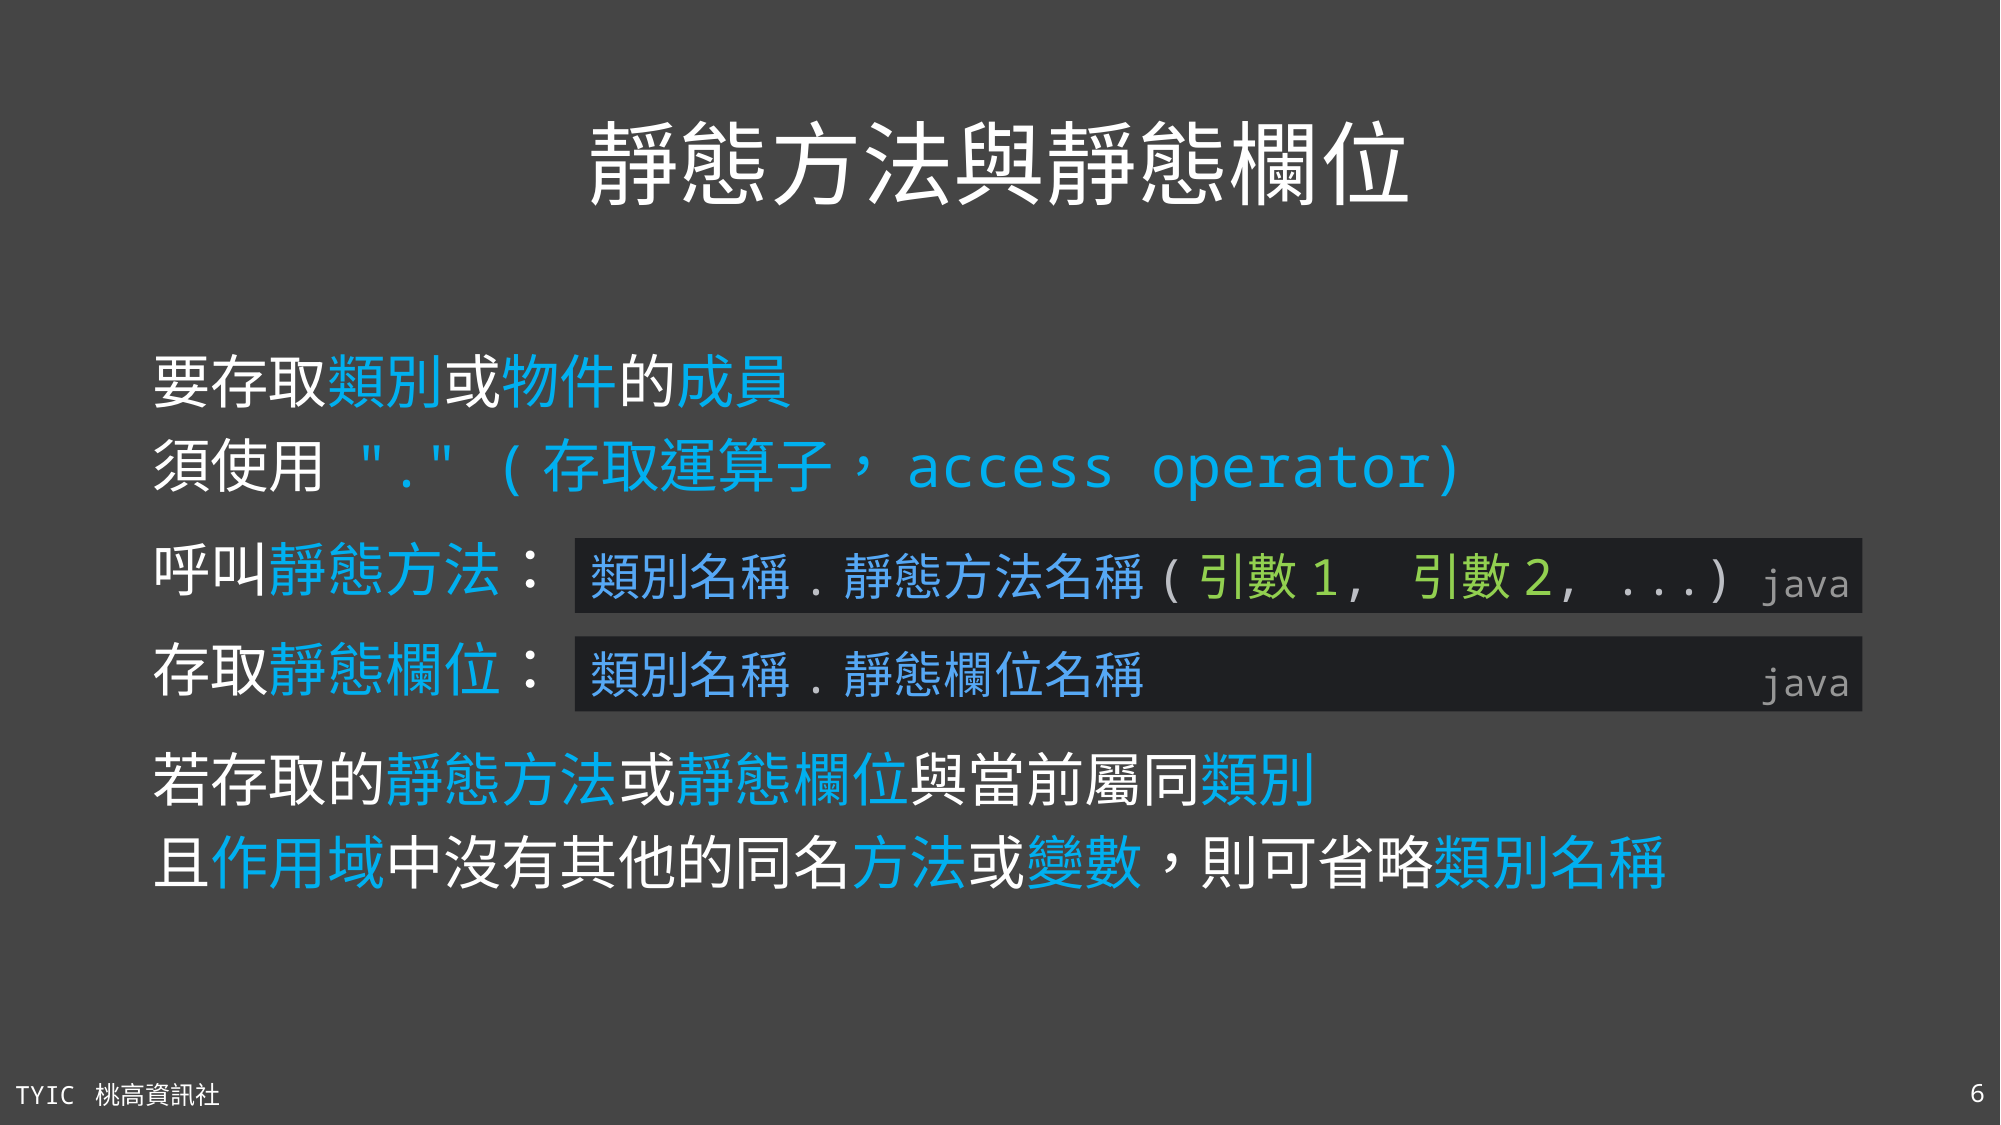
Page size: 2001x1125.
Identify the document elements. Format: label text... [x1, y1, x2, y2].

list 呼叫靜態方法： [137, 533, 575, 618]
text_box 若存取的靜態方法或靜態欄位與當前屬同類別 且作用域中沒有其他的同名方法或變數，則可省略類別名稱 [137, 743, 1863, 913]
text_box 要存取類別或物件的成員 須使用 "." (存取運算子，access operator) [137, 346, 1863, 516]
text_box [574, 635, 1863, 712]
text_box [574, 537, 1863, 614]
text_box 存取靜態欄位： [137, 633, 575, 715]
title 靜態方法與靜態欄位 [137, 59, 1863, 278]
